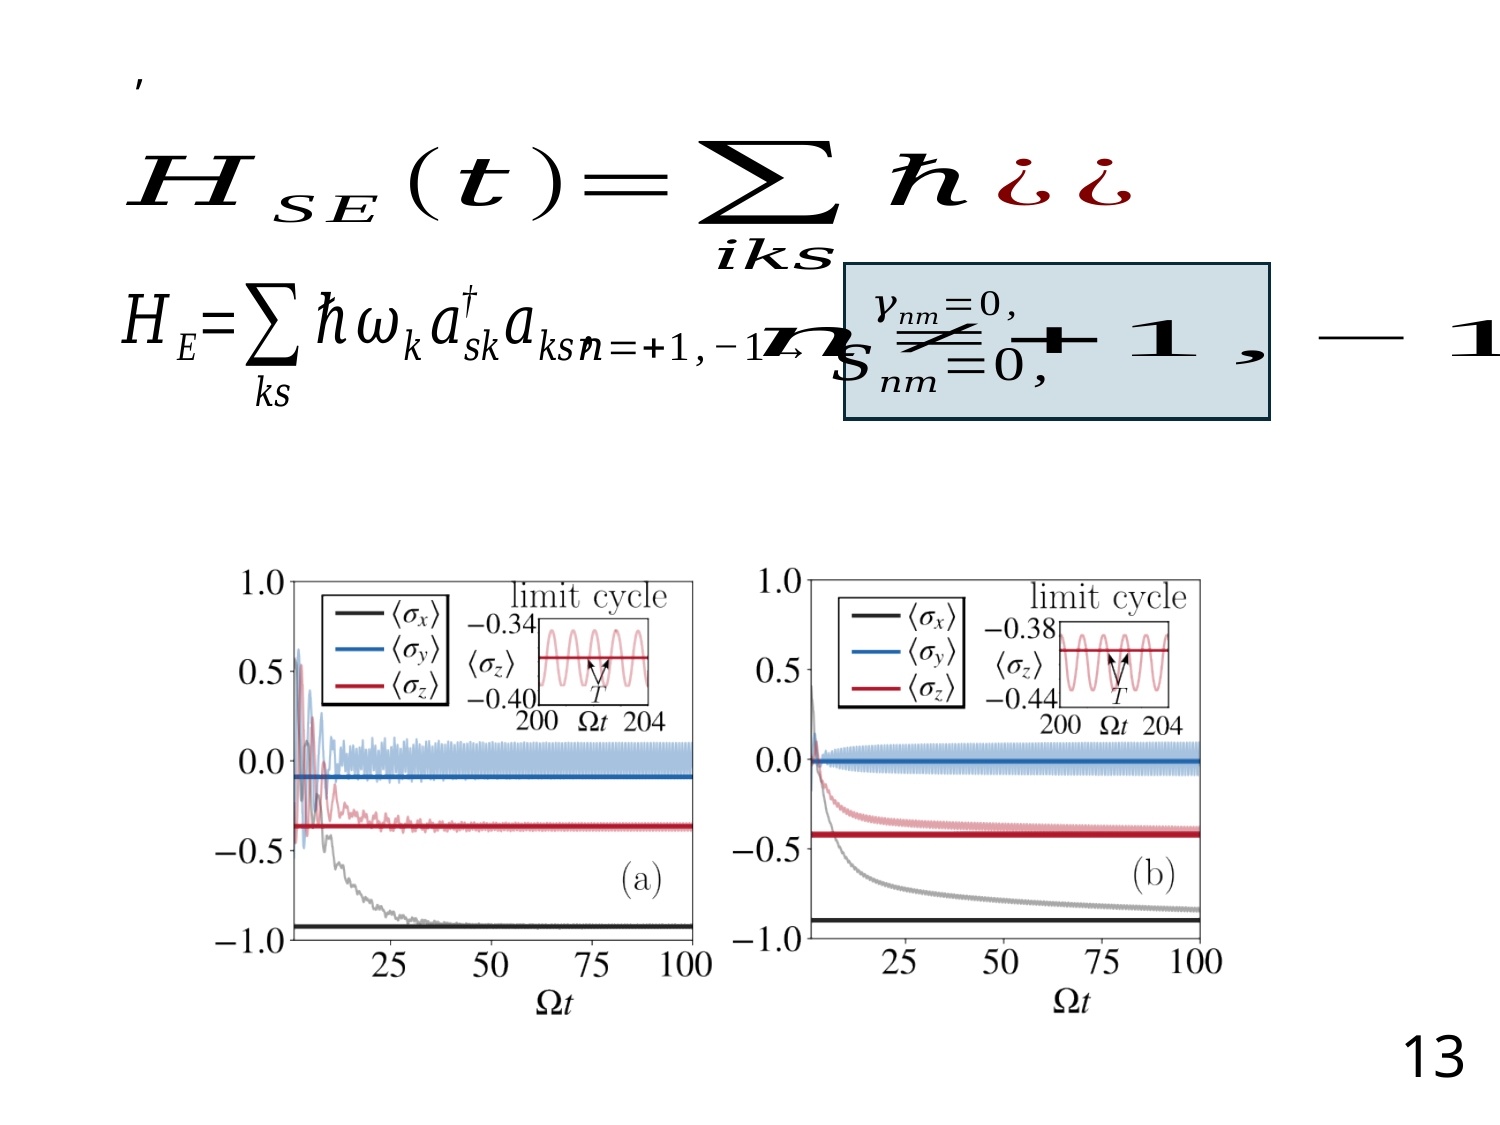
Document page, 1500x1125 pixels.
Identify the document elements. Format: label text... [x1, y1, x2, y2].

text_box 13 [1385, 1011, 1500, 1097]
picture [207, 541, 1255, 1022]
text_box [843, 262, 1271, 421]
